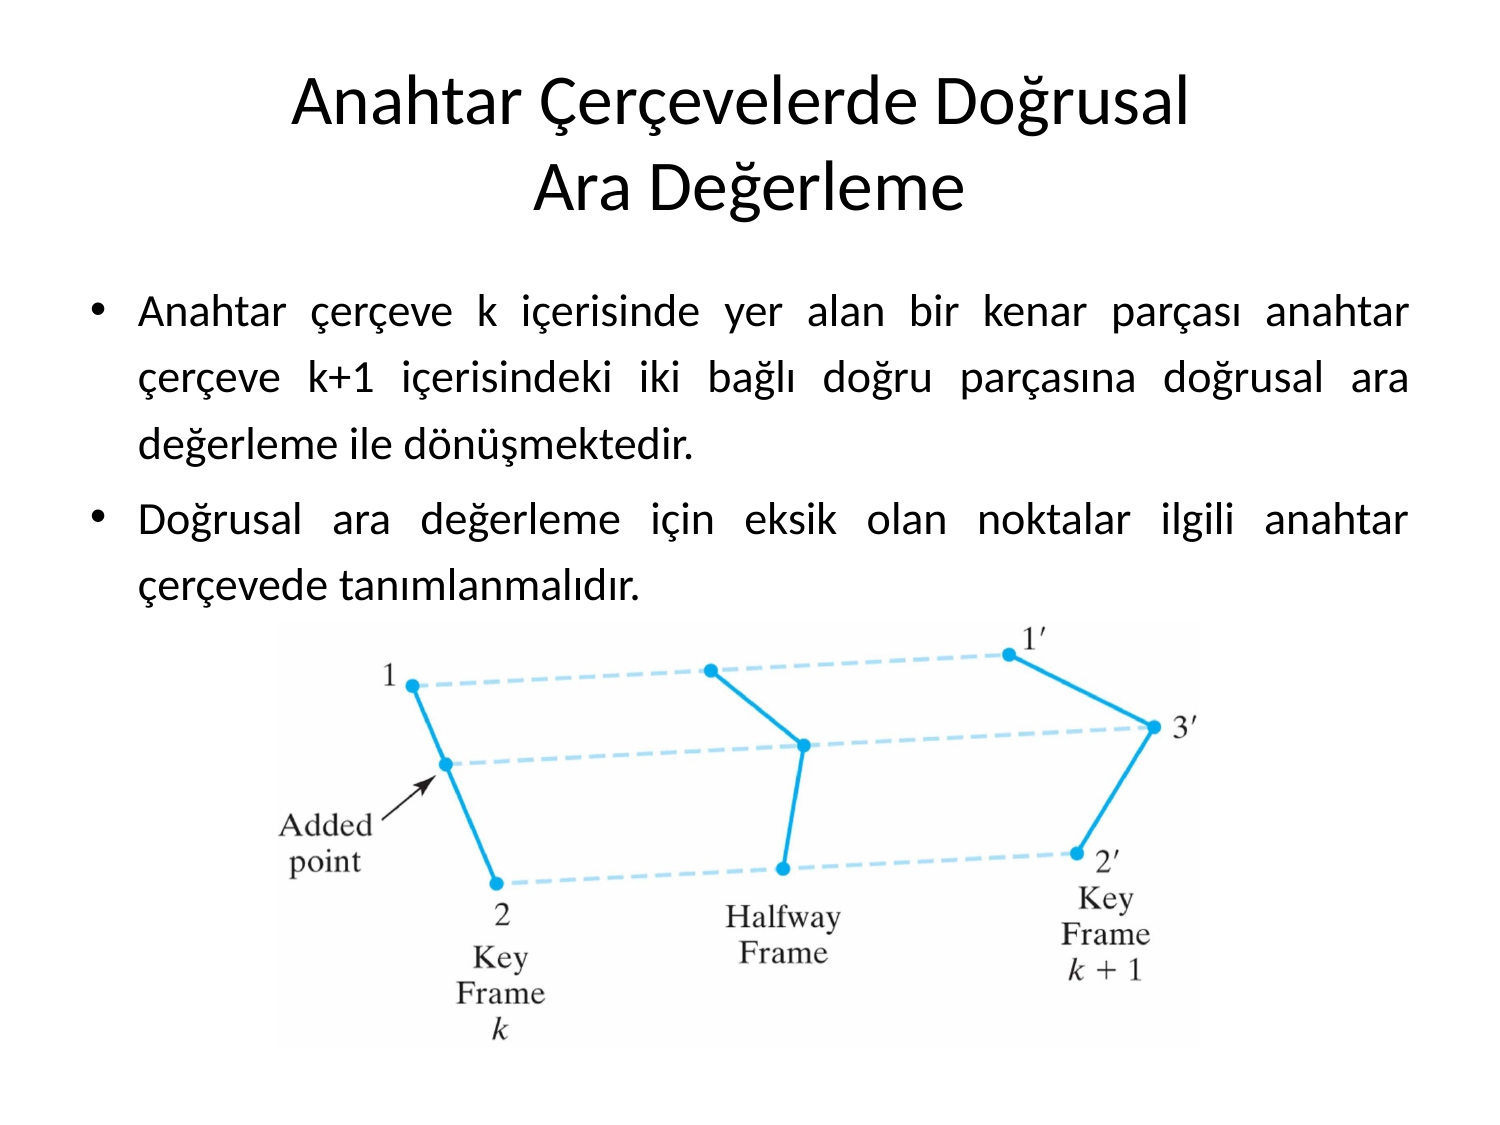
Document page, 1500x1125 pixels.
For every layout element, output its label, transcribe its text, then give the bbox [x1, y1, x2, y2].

title Anahtar Çerçevelerde Doğrusal Ara Değerleme [75, 45, 1425, 233]
list Anahtar çerçeve k içerisinde yer alan bir kenar parçası anahtar çerçeve k+1 içerisindeki iki bağlı doğru parçasına doğrusal ara değerleme ile dönüşmektedir. Doğrusal ara değerleme için eksik olan noktalar ilgili anahtar çerçevede tanımlanmalıdır. [75, 262, 1425, 622]
picture [277, 621, 1200, 1056]
